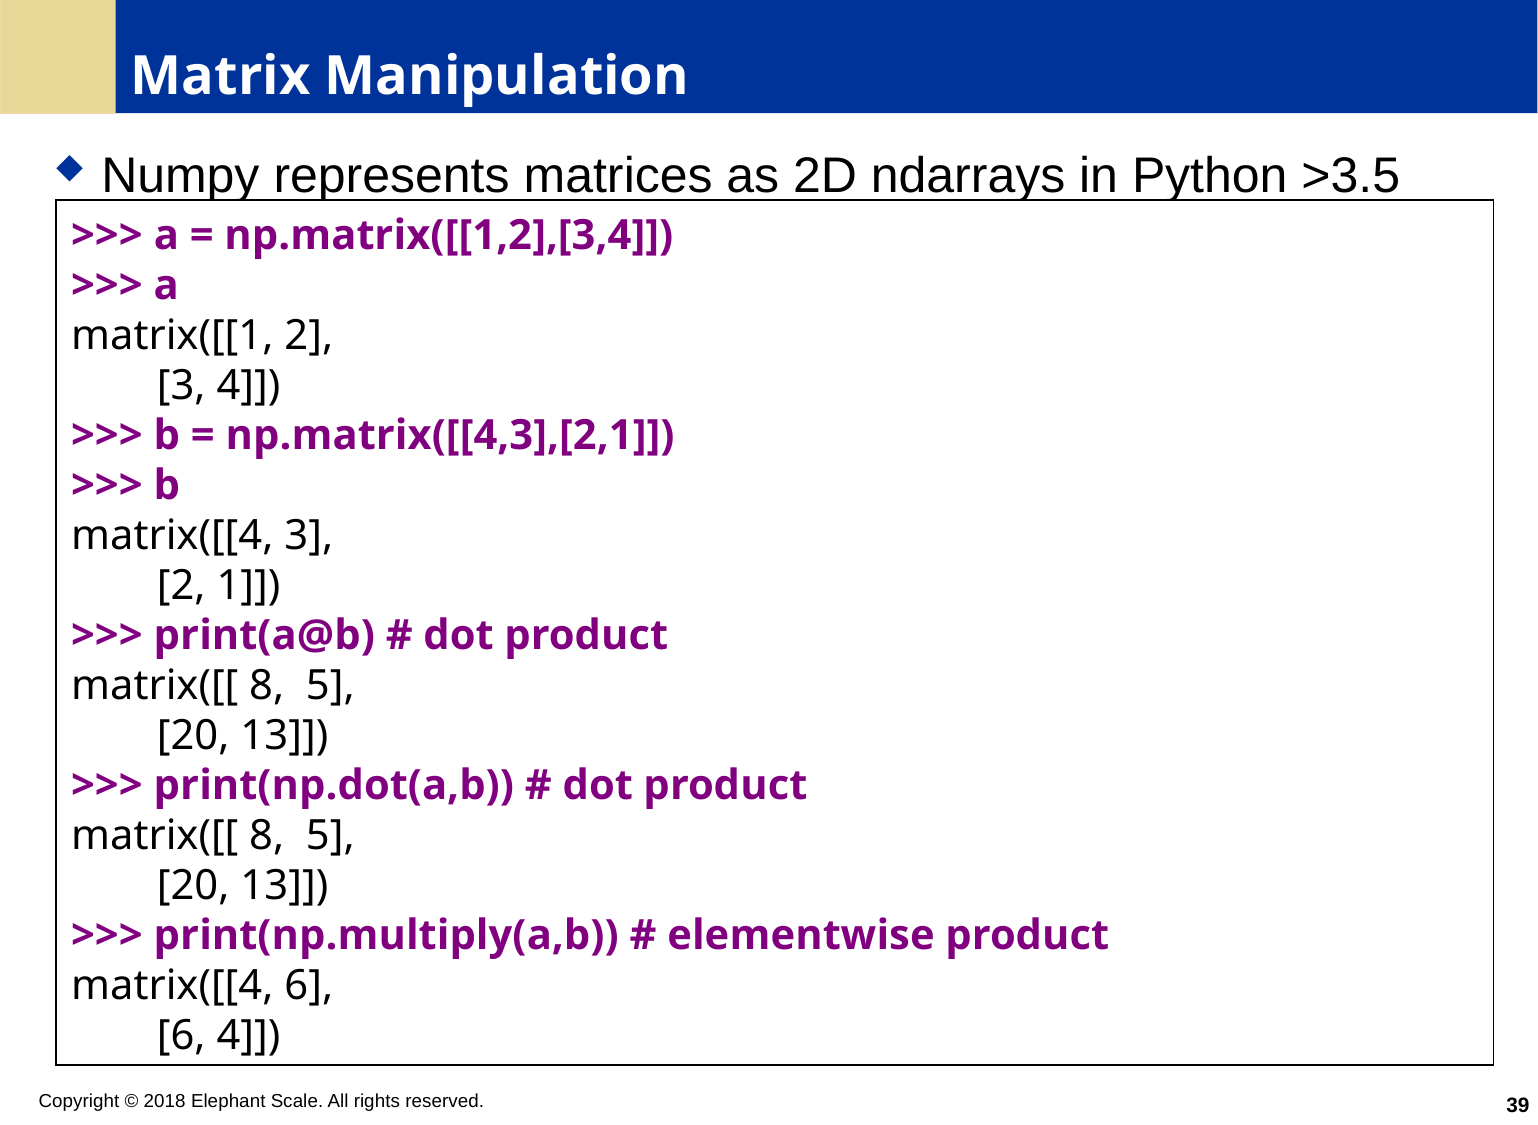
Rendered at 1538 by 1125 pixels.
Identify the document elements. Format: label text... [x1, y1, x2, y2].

footer Copyright © 2018 Elephant Scale. All rights reserved. [38, 1088, 932, 1112]
title Matrix Manipulation [115, 0, 1538, 114]
text_box >>> a = np.matrix([[1,2],[3,4]]) >>> a matrix([[1, 2], [3, 4]]) >>> b = np.matrix([[4,3],[2,1]]) >>> b matrix([[4, 3], [2, 1]]) >>> print(a@b) # dot product matrix([[ 8, 5], [20, 13]]) >>> print(np.dot(a,b)) # dot product matrix([[ 8, 5], [20, 13]]) >>> print(np.multiply(a,b)) # elementwise product matrix([[4, 6], [6, 4]]) [56, 200, 1494, 1066]
slide_number 39 [1439, 1079, 1530, 1117]
picture [0, 0, 115, 114]
list Numpy represents matrices as 2D ndarrays in Python >3.5 [38, 134, 1500, 1061]
